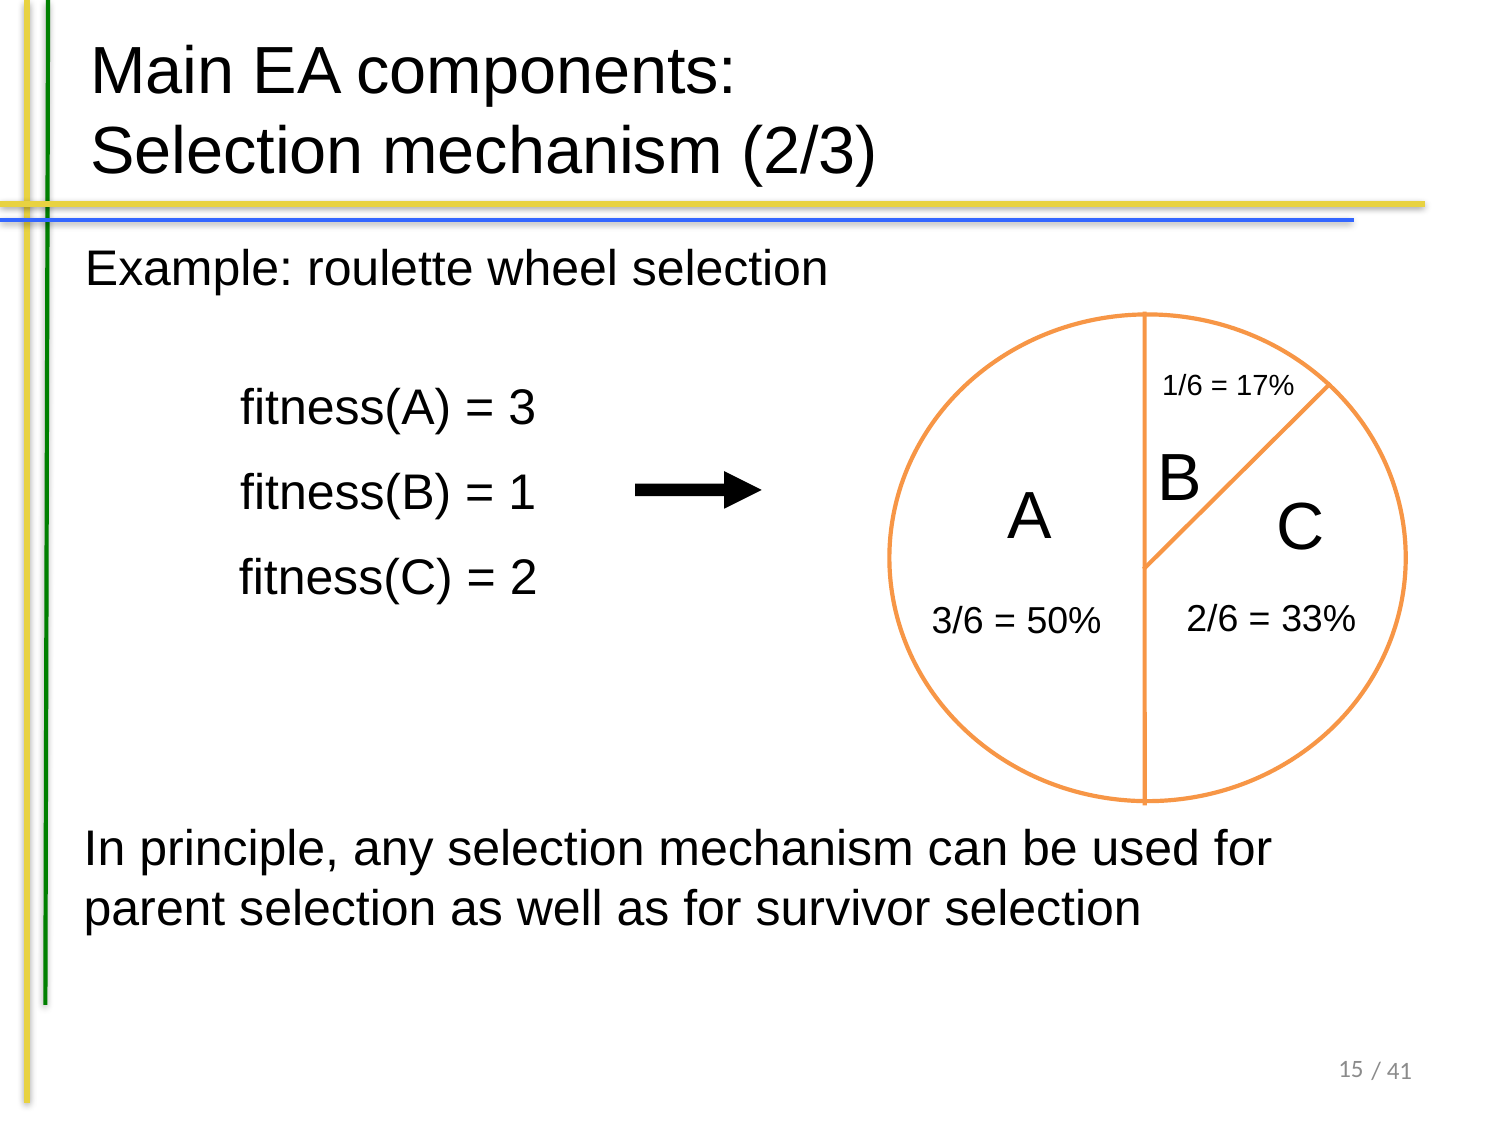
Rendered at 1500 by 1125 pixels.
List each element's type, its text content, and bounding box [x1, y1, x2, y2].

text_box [889, 311, 1406, 806]
text_box In principle, any selection mechanism can be used for parent selection as well as for survivor selection [68, 808, 1302, 1003]
text_box Example: roulette wheel selection [70, 228, 845, 303]
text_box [222, 366, 555, 613]
title Main EA components: Selection mechanism (2/3) [75, 12, 1425, 201]
text_box [635, 483, 762, 497]
slide_number 14 [1290, 1026, 1379, 1109]
